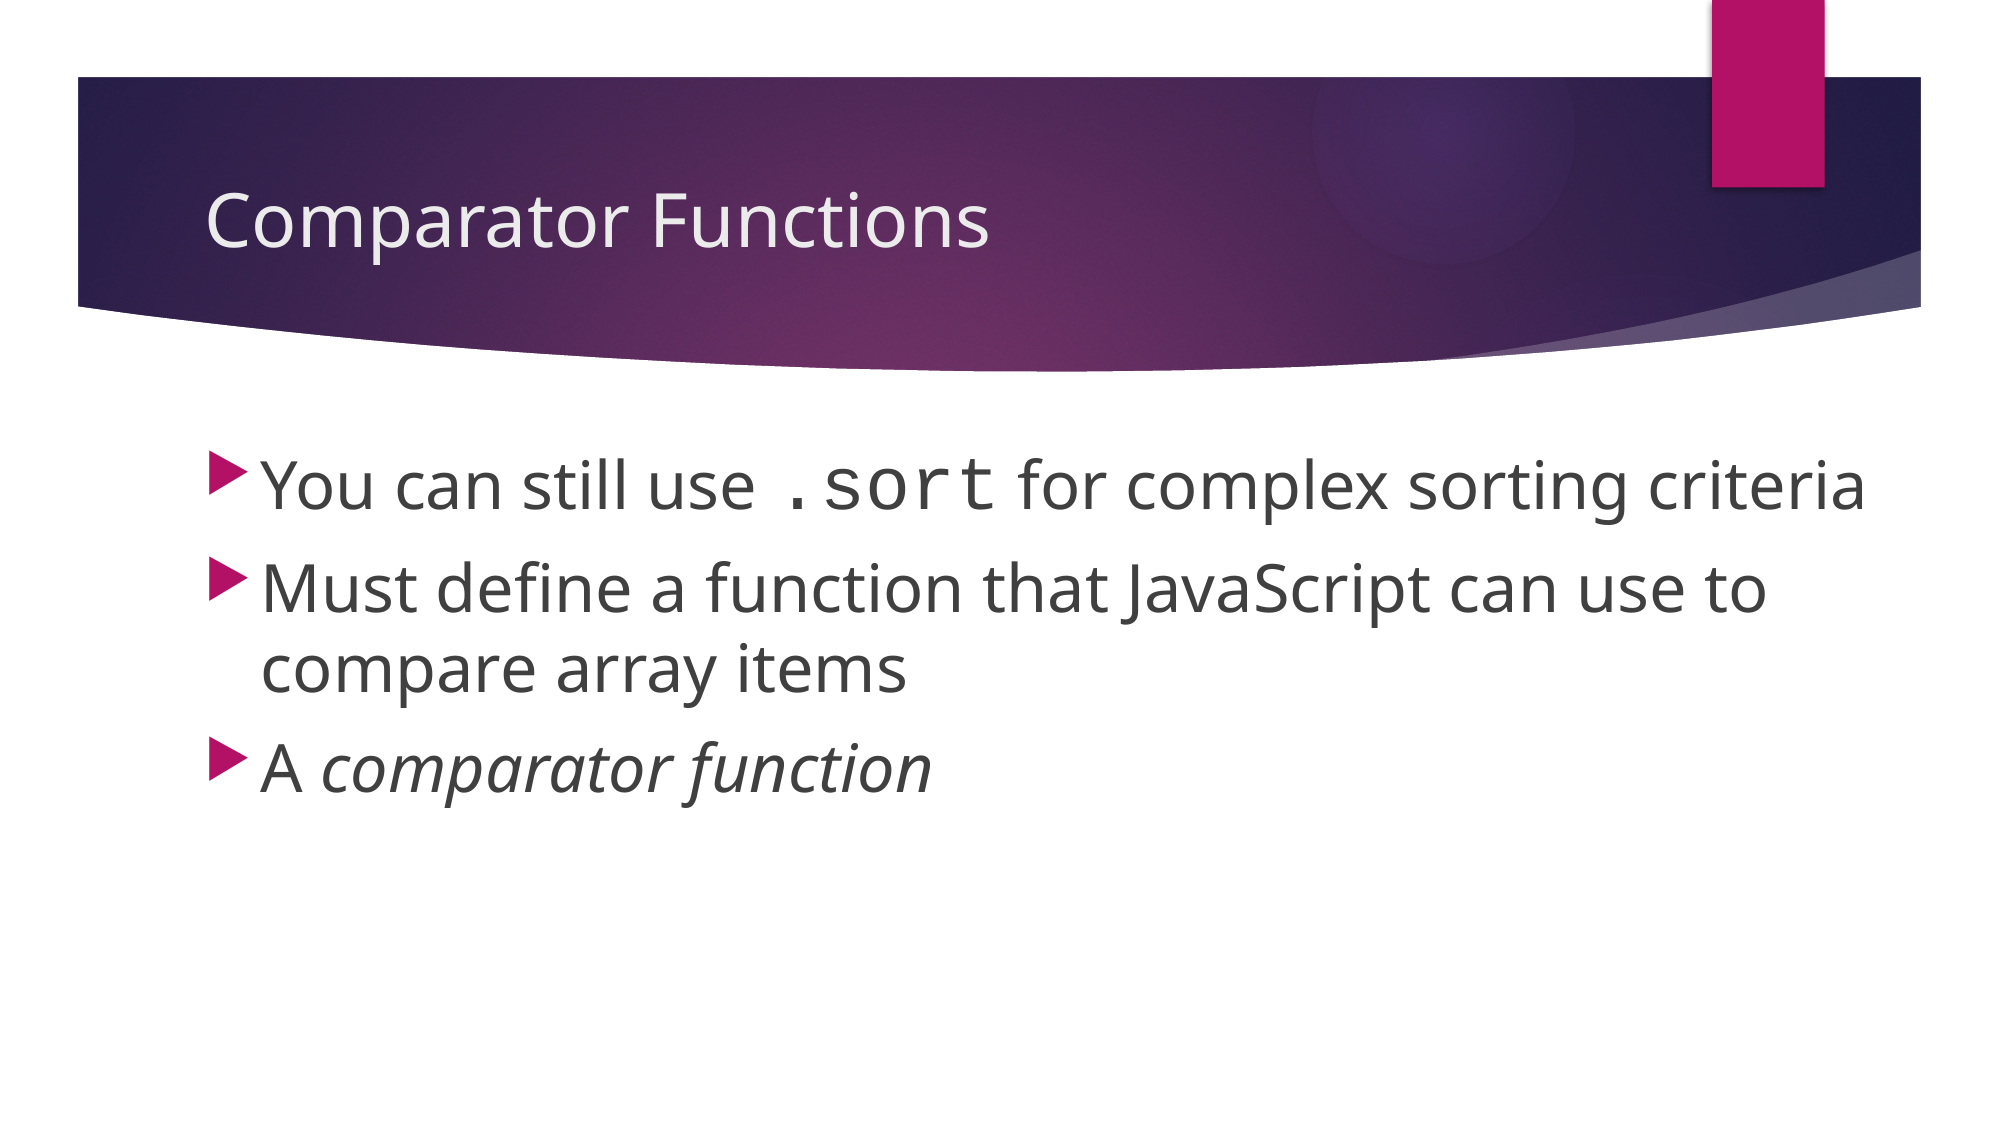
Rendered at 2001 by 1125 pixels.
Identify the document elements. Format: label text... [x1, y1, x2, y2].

list You can still use .sort for complex sorting criteria Must define a function that JavaScript can use to compare array items A comparator function [189, 427, 1899, 988]
title Comparator Functions [189, 159, 1627, 276]
